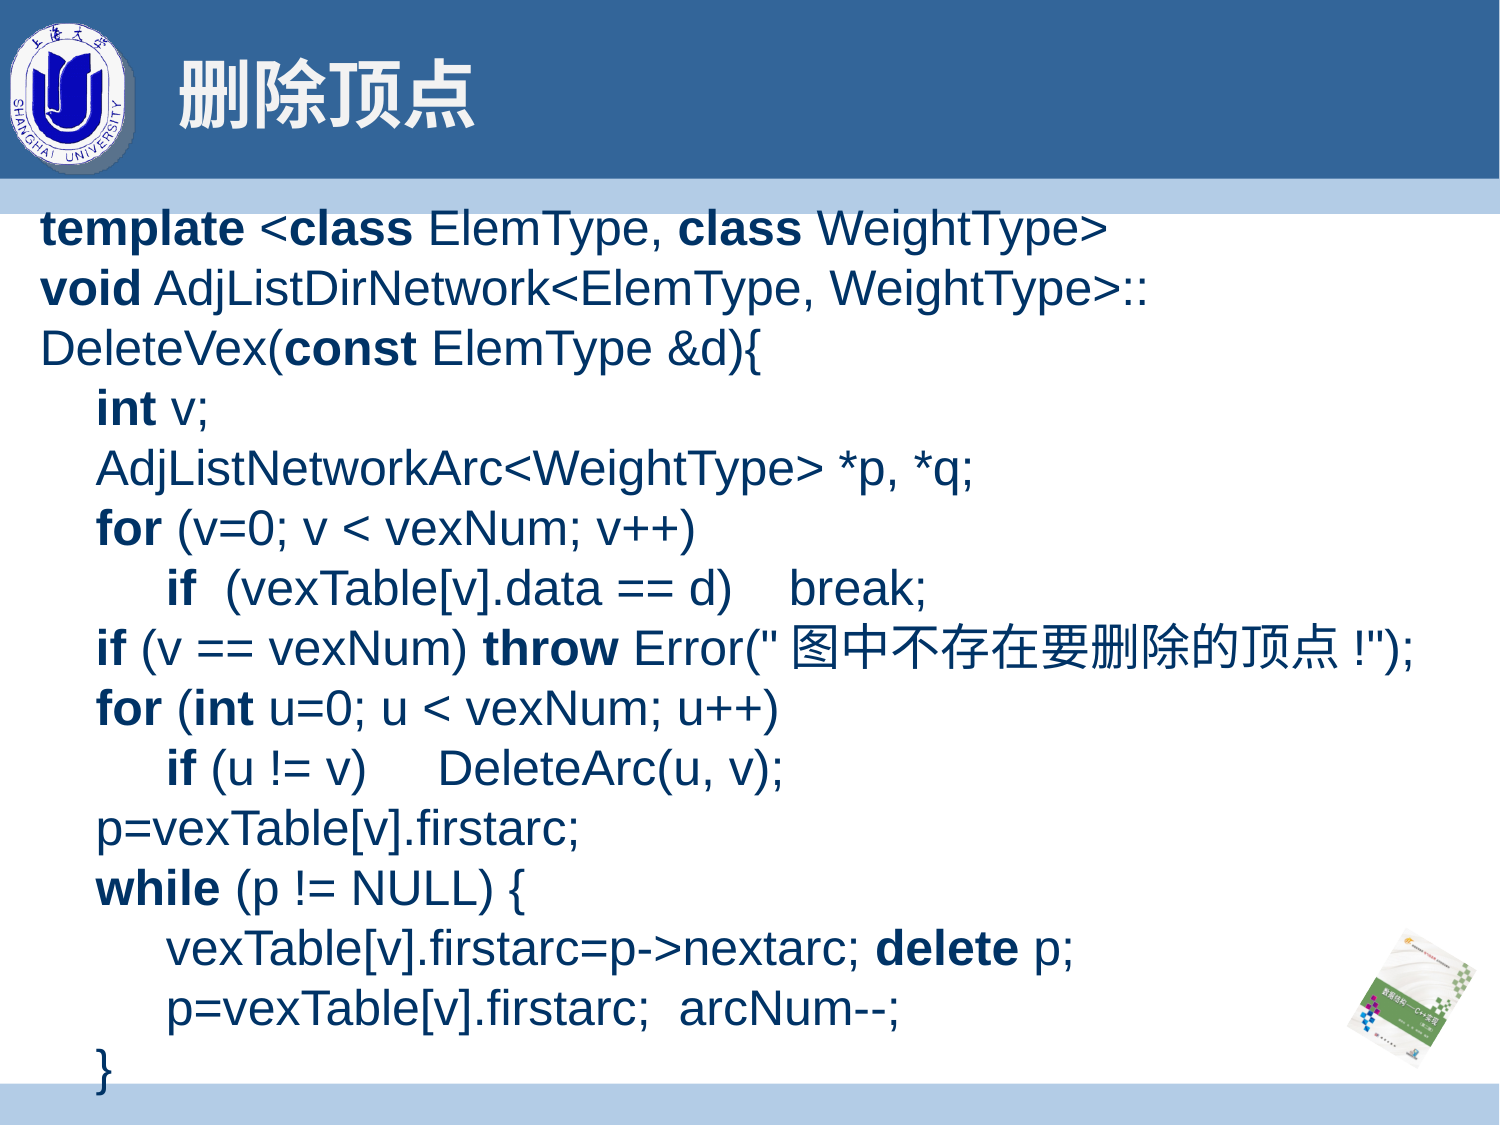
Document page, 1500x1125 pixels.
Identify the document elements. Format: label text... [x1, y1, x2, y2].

picture [4, 17, 128, 176]
title 删除顶点 [162, 23, 1436, 161]
text_box template <class ElemType, class WeightType> void AdjListDirNetwork<ElemType, WeightType>:: DeleteVex(const ElemType &d){ int v; AdjListNetworkArc<WeightType> *p, *q; for (v=0; v < vexNum; v++) if (vexTable[v].data == d) break; if (v == vexNum) throw Error("图中不存在要删除的顶点!"); for (int u=0; u < vexNum; u++) if (u != v) DeleteArc(u, v); p=vexTable[v].firstarc; while (p != NULL) { vexTable[v].firstarc=p->nextarc; delete p; p=vexTable[v].firstarc; arcNum--; } [24, 187, 1500, 1103]
